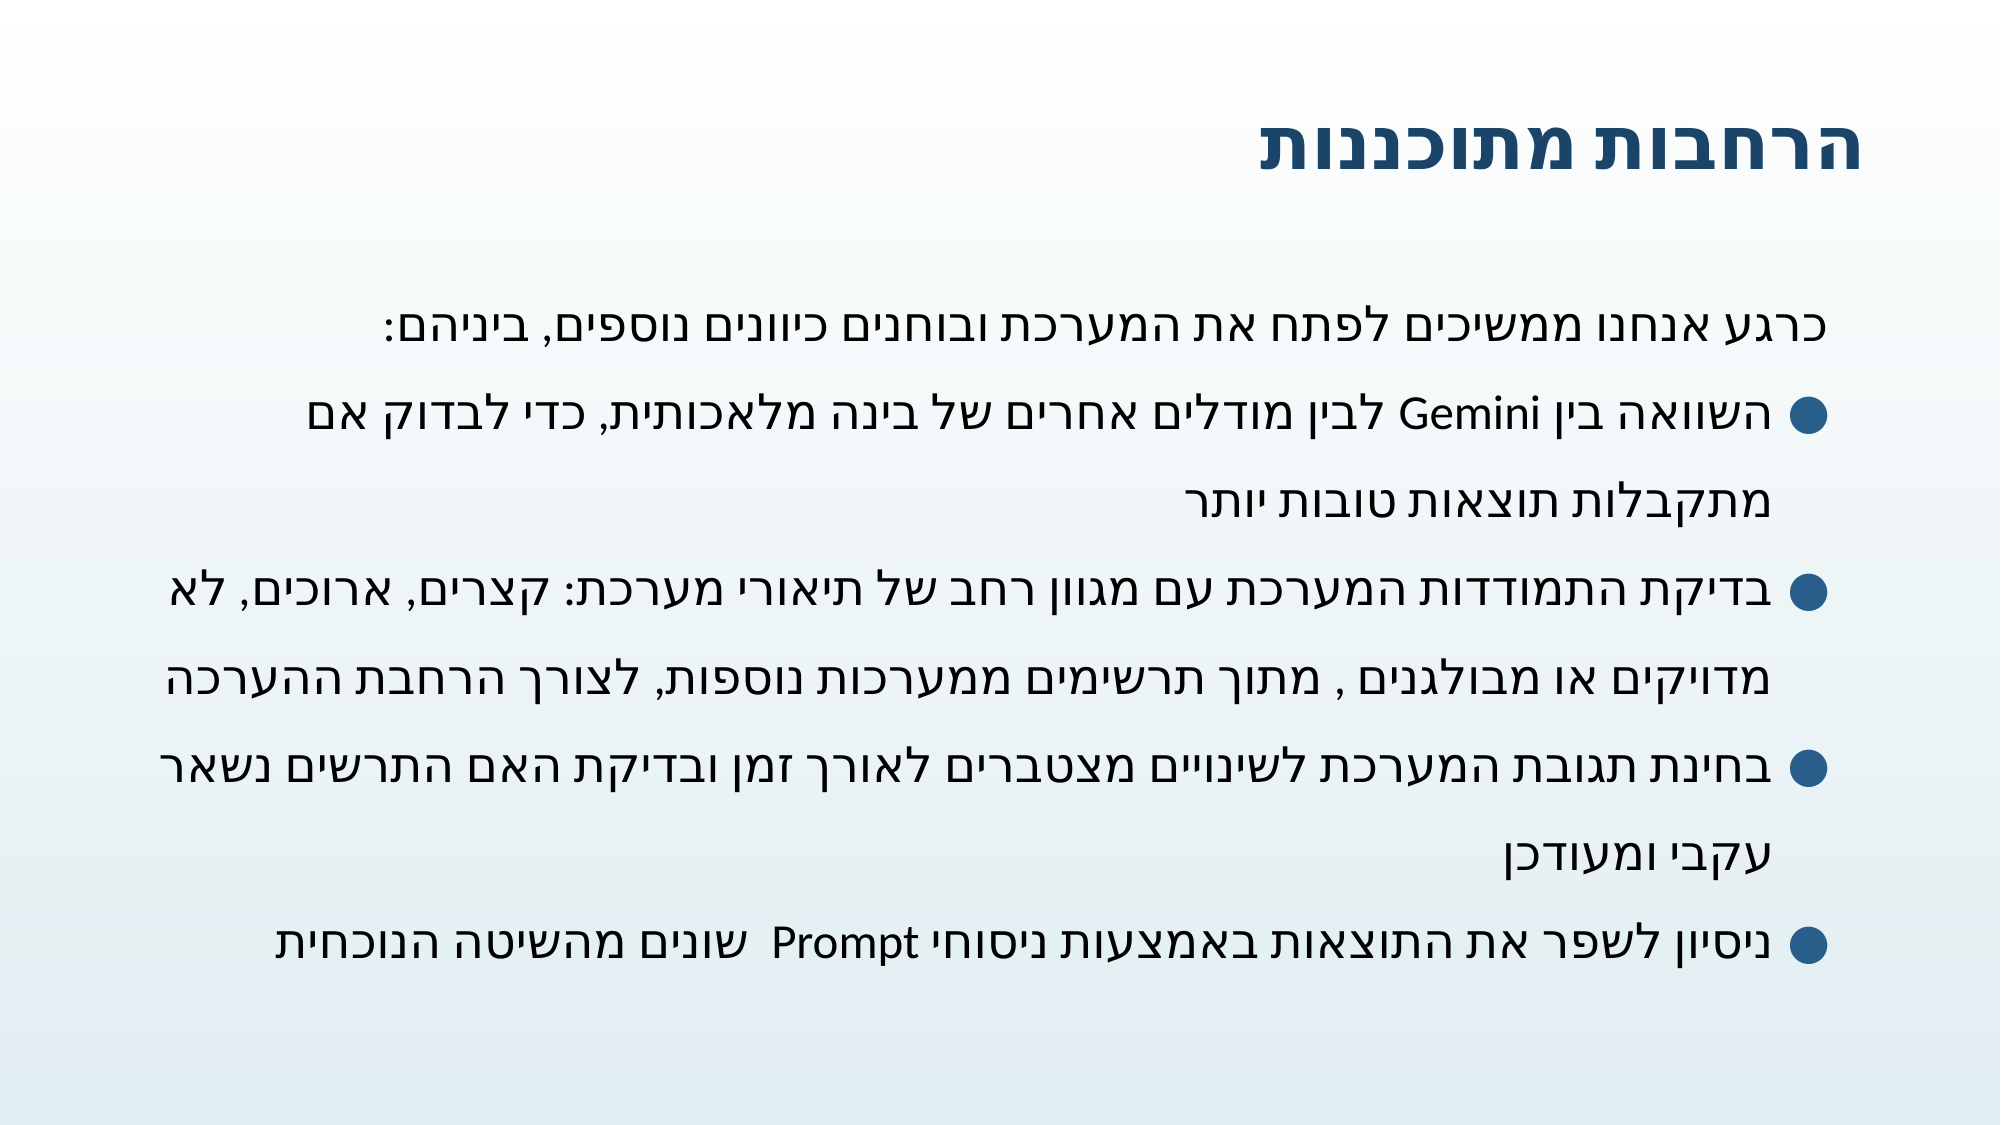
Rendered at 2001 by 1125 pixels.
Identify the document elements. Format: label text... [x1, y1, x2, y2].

title הרחבות מתוכננות [118, 79, 1882, 205]
list כרגע אנחנו ממשיכים לפתח את המערכת ובוחנים כיוונים נוספים, ביניהם: השוואה בין Gemini לבין מודלים אחרים של בינה מלאכותית, כדי לבדוק אם מתקבלות תוצאות טובות יותר בדיקת התמודדות המערכת עם מגוון רחב של תיאורי מערכת: קצרים, ארוכים, לא מדויקים או מבולגנים , מתוך תרשימים ממערכות נוספות, לצורך הרחבת ההערכה בחינת תגובת המערכת לשינויים מצטברים לאורך זמן ובדיקת האם התרשים נשאר עקבי ומעודכן ניסיון לשפר את התוצאות באמצעות ניסוחי Prompt שונים מהשיטה הנוכחית [137, 247, 1863, 1014]
